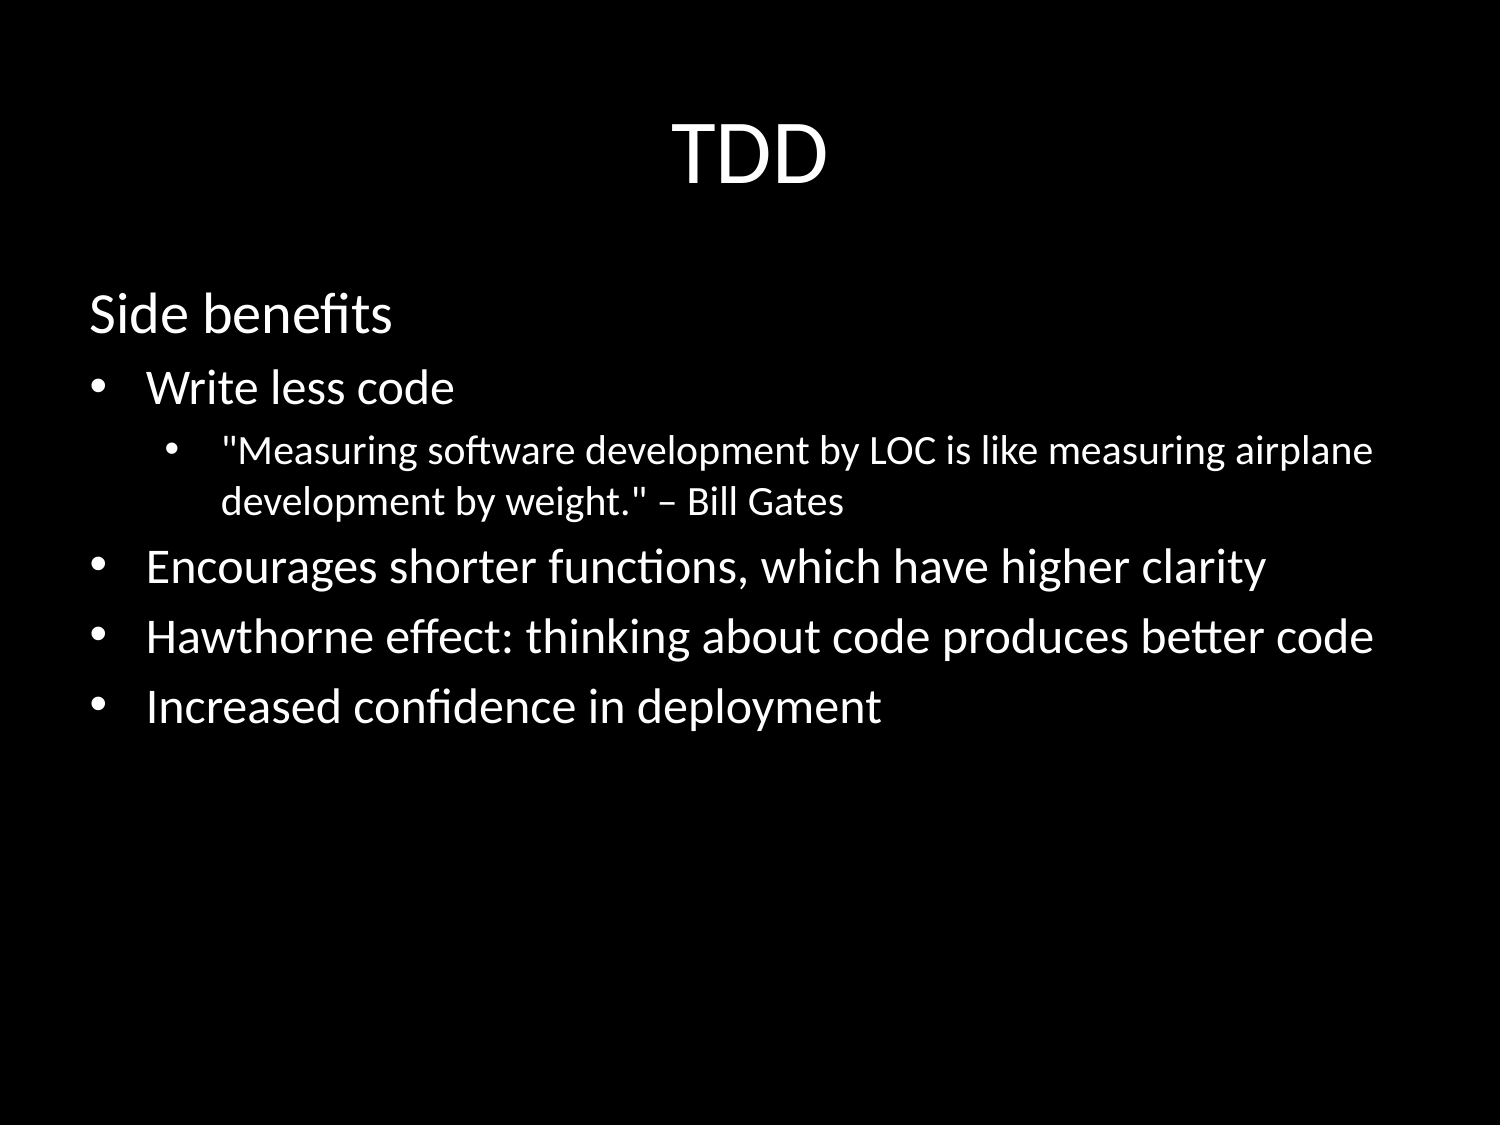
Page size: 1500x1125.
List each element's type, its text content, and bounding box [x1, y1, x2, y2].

subtitle Side benefits Write less code "Measuring software development by LOC is like measuring airplane development by weight." – Bill Gates Encourages shorter functions, which have higher clarity Hawthorne effect: thinking about code produces better code Increased confidence in deployment [74, 267, 1448, 1024]
title TDD [112, 26, 1388, 267]
